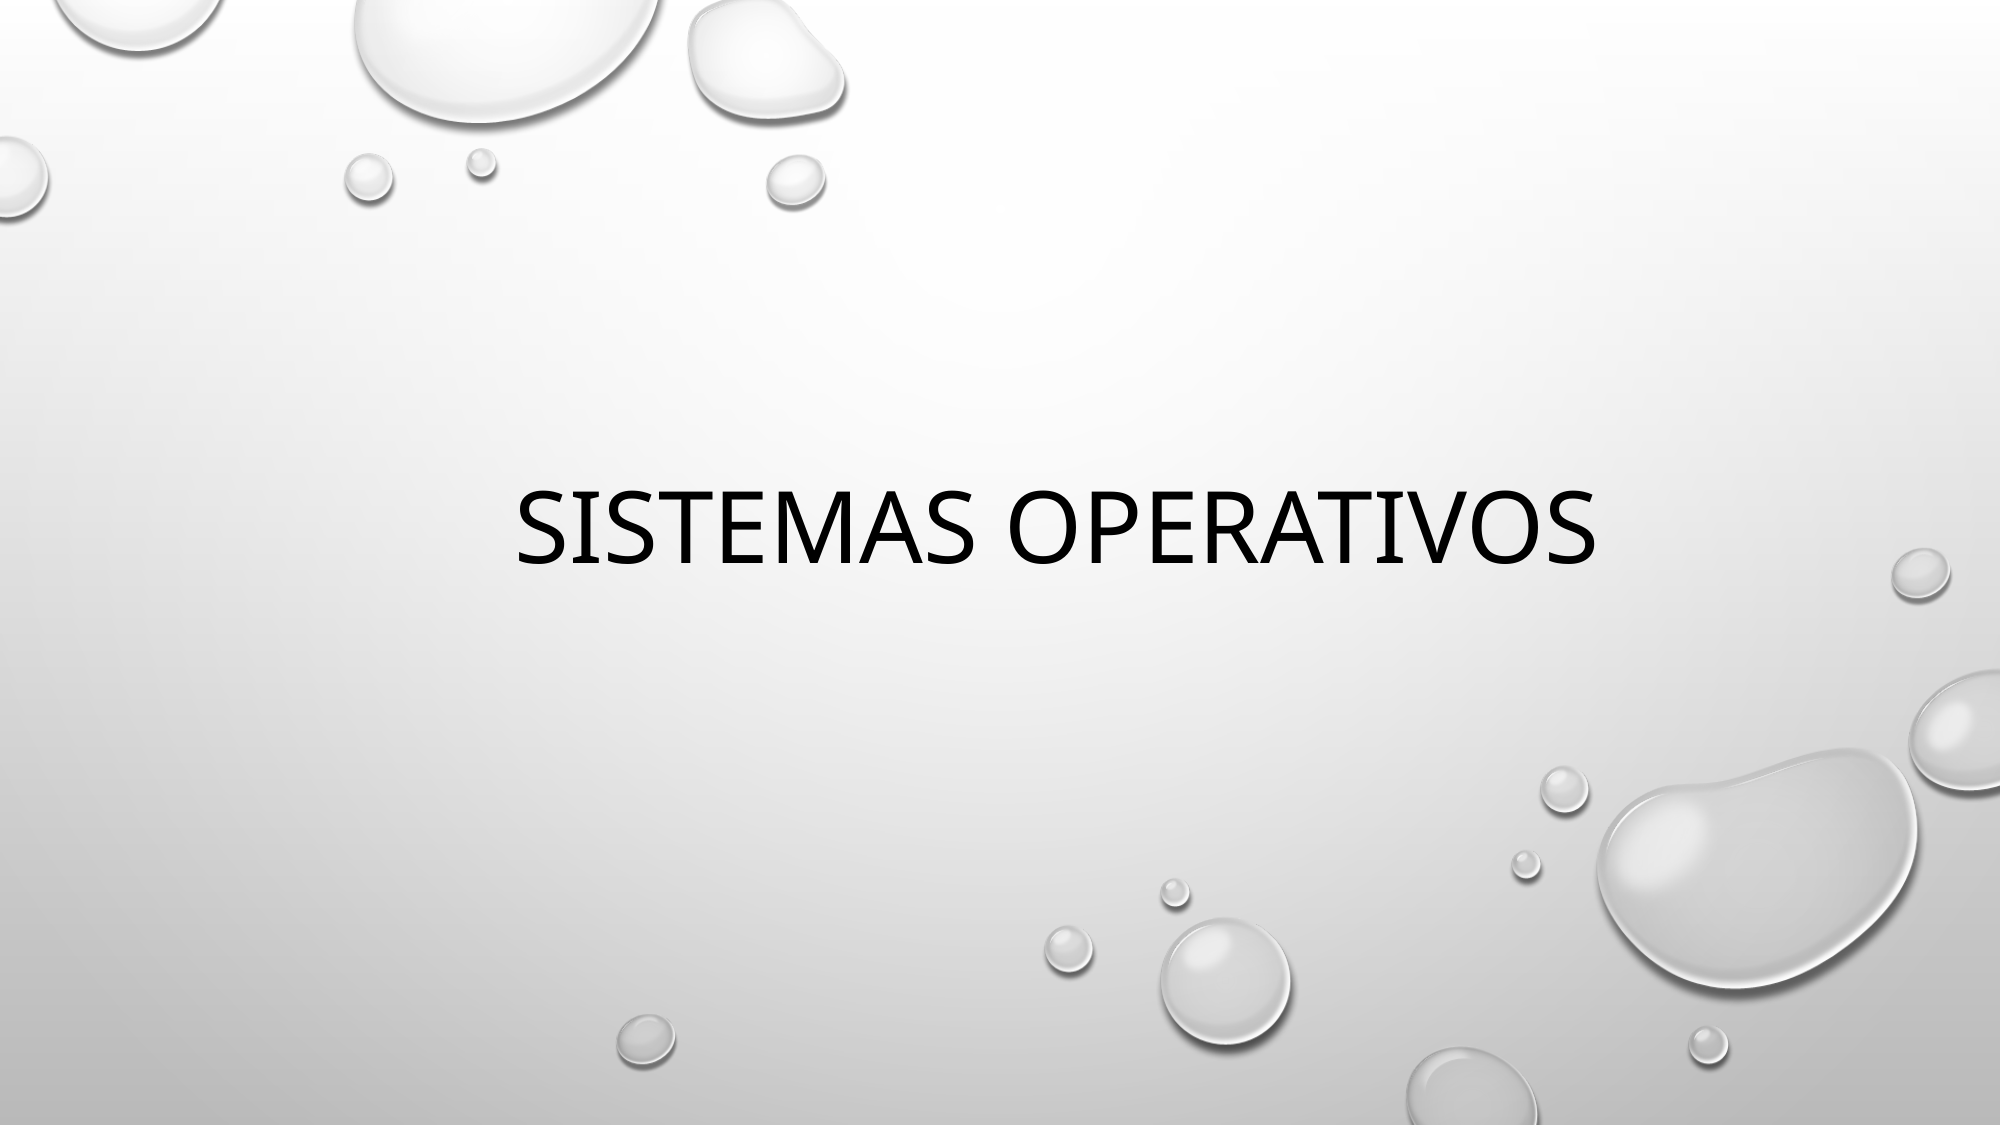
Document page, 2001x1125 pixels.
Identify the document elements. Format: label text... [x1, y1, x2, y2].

picture [0, 0, 2000, 1125]
title SISTEMAS OPERATIVOS [326, 267, 1789, 594]
